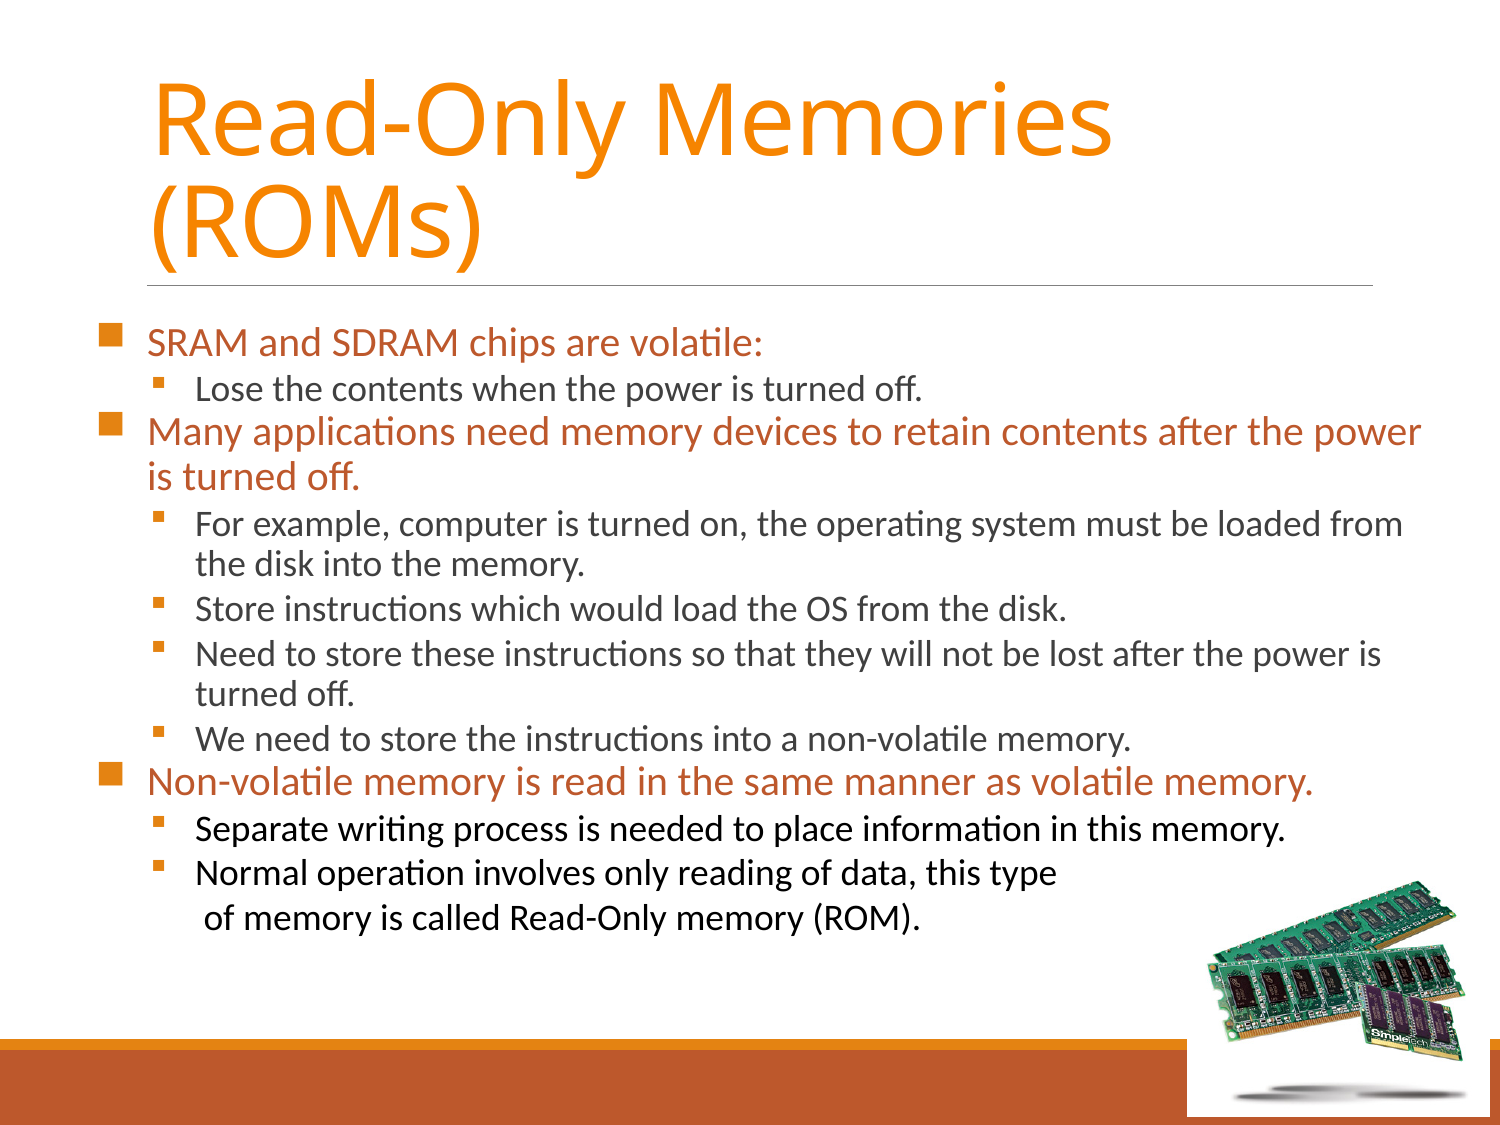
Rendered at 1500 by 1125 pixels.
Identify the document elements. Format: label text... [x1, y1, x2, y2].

title Read-Only Memories (ROMs) [135, 47, 1250, 285]
picture [1187, 837, 1490, 1117]
list SRAM and SDRAM chips are volatile: Lose the contents when the power is turned off. Many applications need memory devices to retain contents after the power is turned off. For example, computer is turned on, the operating system must be loaded from the disk into the memory. Store instructions which would load the OS from the disk. Need to store these instructions so that they will not be lost after the power is turned off. We need to store the instructions into a non-volatile memory. Non-volatile memory is read in the same manner as volatile memory. Separate writing process is needed to place information in this memory. Normal operation involves only reading of data, this type of memory is called Read-Only memory (ROM). [75, 312, 1425, 1100]
